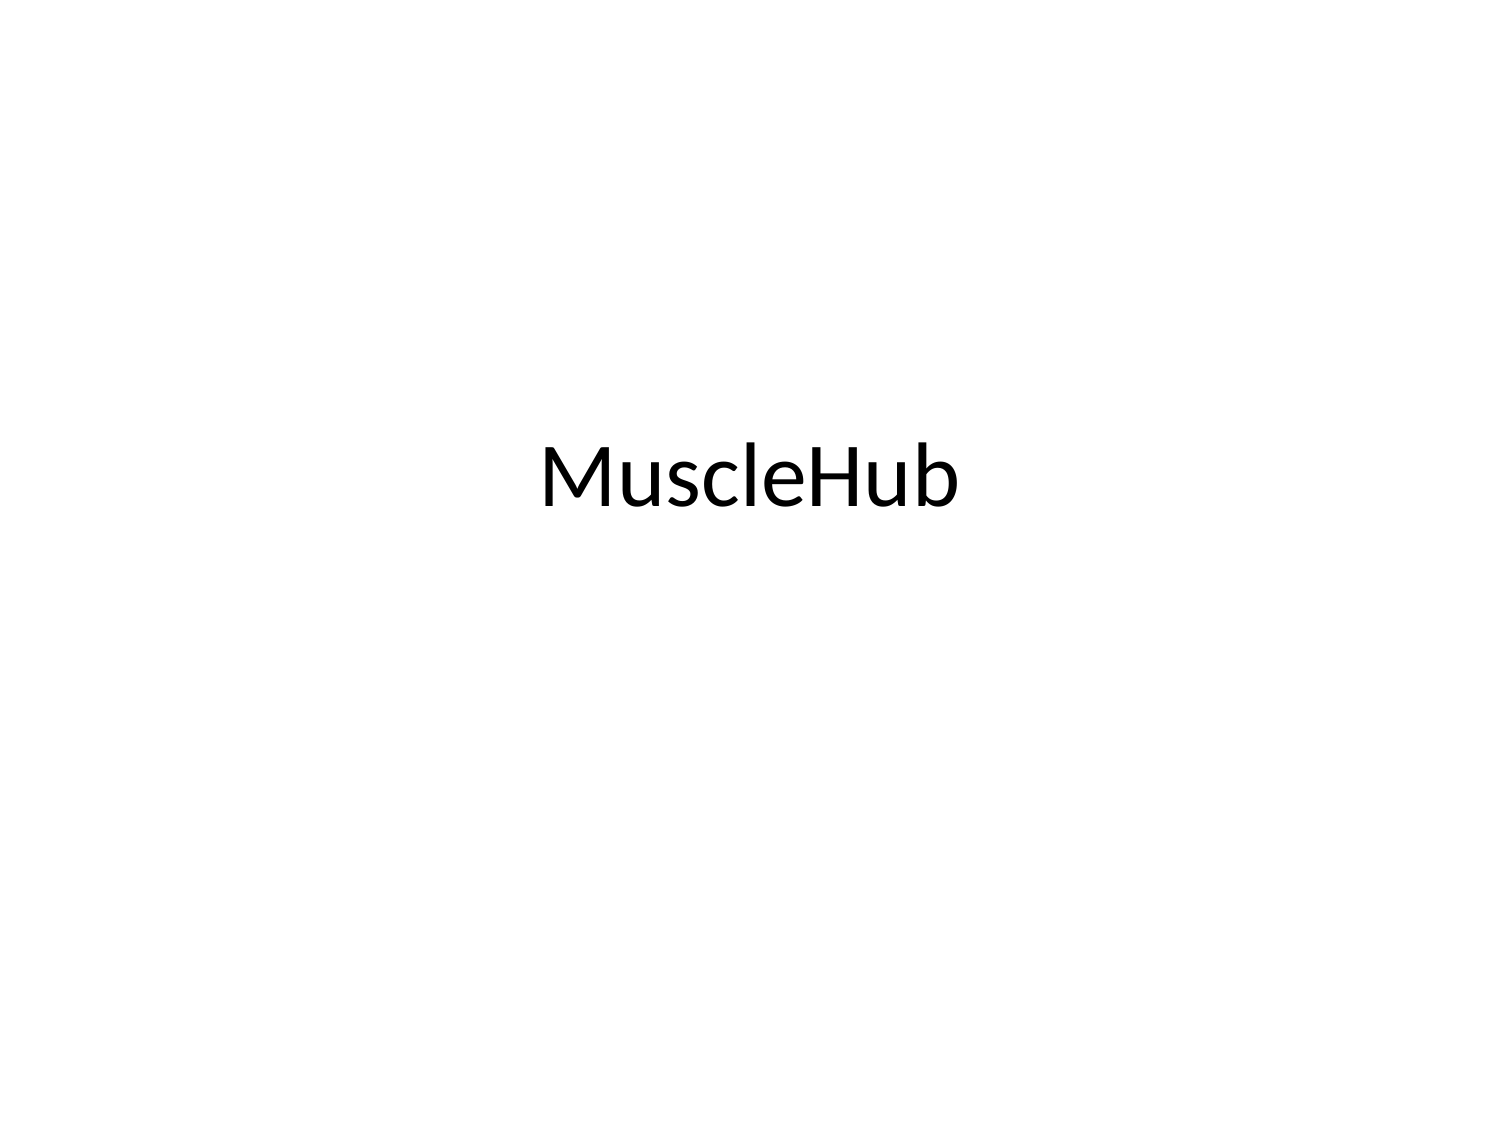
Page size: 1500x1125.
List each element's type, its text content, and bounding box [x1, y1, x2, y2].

title MuscleHub [112, 349, 1388, 591]
